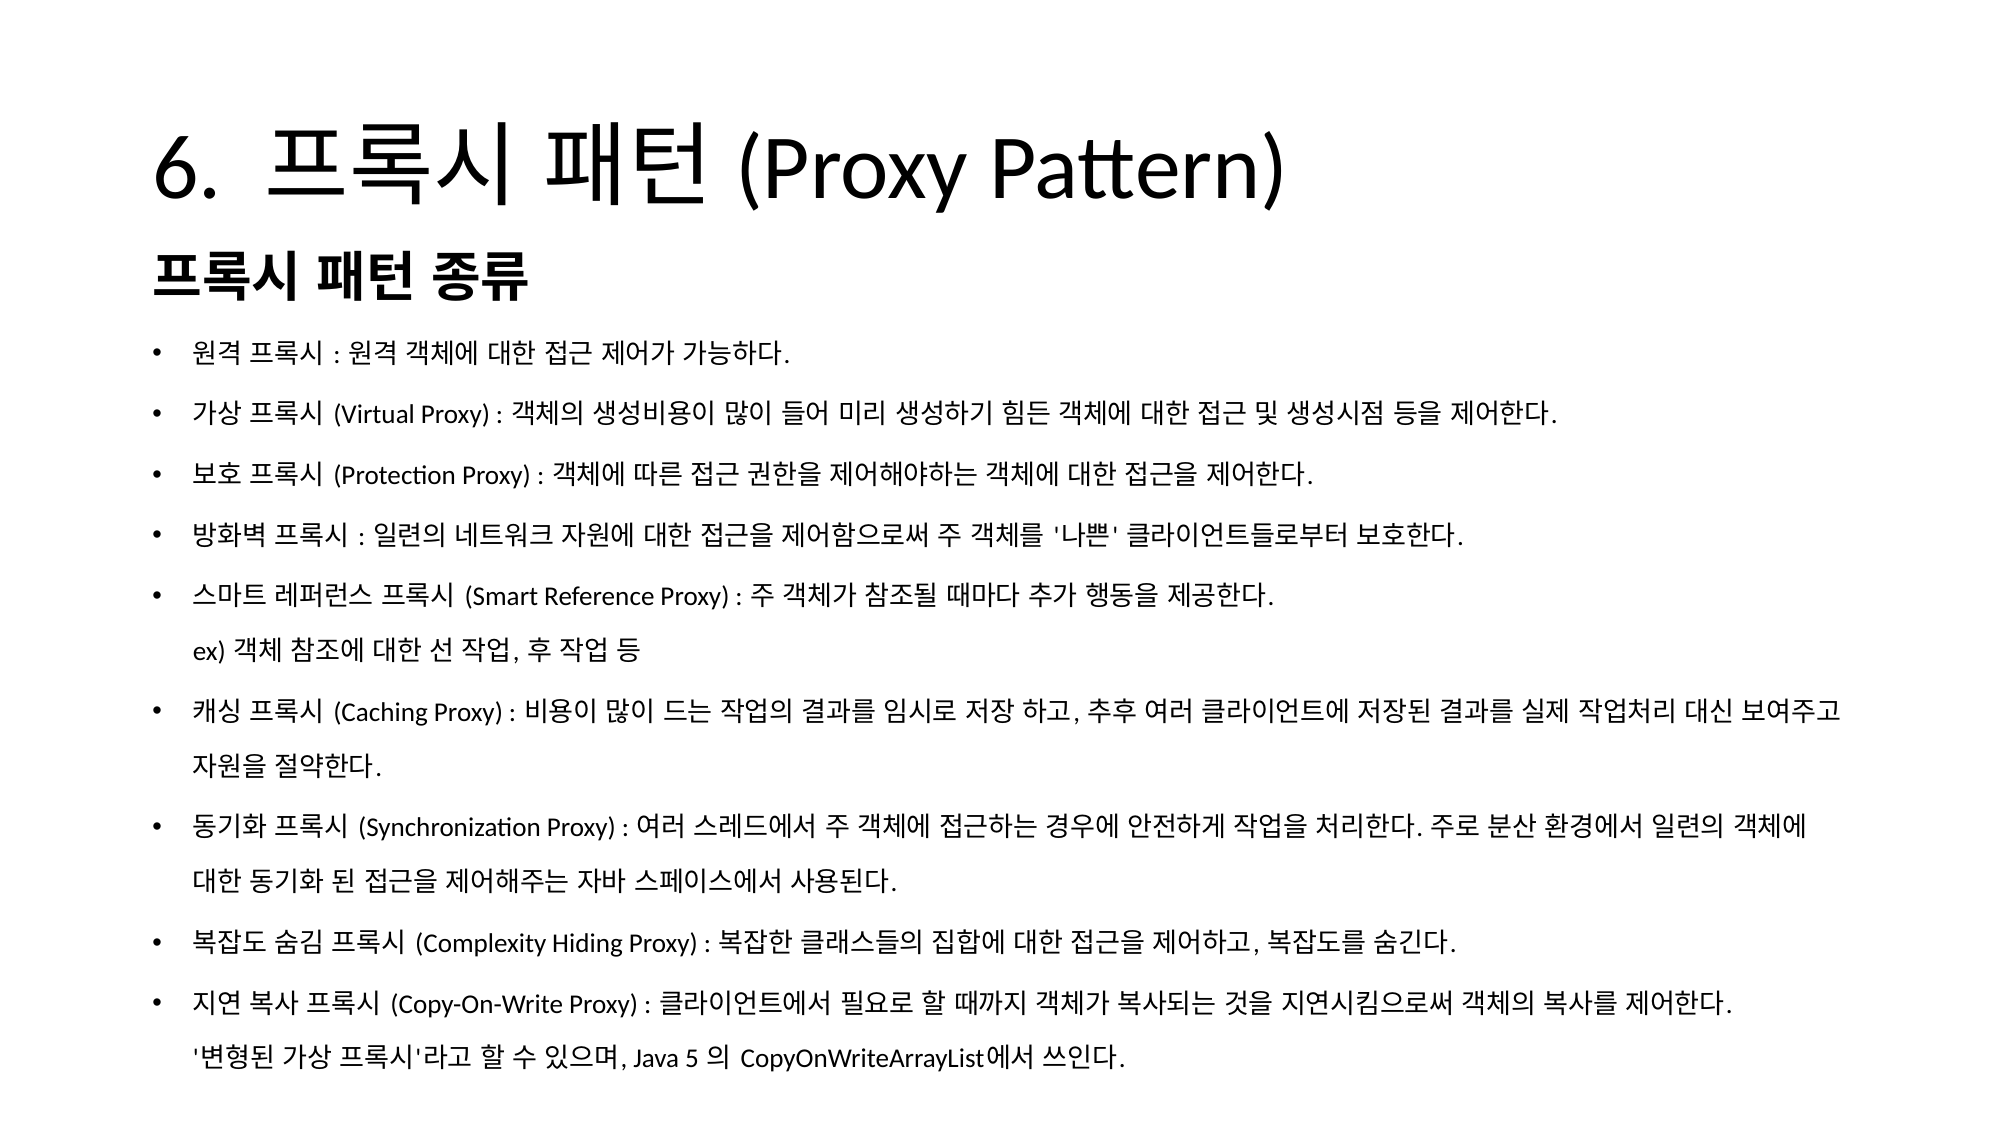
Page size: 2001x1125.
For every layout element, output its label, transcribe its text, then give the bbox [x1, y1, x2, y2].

title 6. 프록시 패턴(Proxy Pattern) [137, 59, 1863, 242]
list 프록시 패턴 종류 원격 프록시 : 원격 객체에 대한 접근 제어가 가능하다. 가상 프록시 (Virtual Proxy) : 객체의 생성비용이 많이 들어 미리 생성하기 힘든 객체에 대한 접근 및 생성시점 등을 제어한다. 보호 프록시 (Protection Proxy) : 객체에 따른 접근 권한을 제어해야하는 객체에 대한 접근을 제어한다. 방화벽 프록시 : 일련의 네트워크 자원에 대한 접근을 제어함으로써 주 객체를 '나쁜' 클라이언트들로부터 보호한다. 스마트 레퍼런스 프록시 (Smart Reference Proxy) : 주 객체가 참조될 때마다 추가 행동을 제공한다. ex) 객체 참조에 대한 선 작업, 후 작업 등 캐싱 프록시 (Caching Proxy) : 비용이 많이 드는 작업의 결과를 임시로 저장 하고, 추후 여러 클라이언트에 저장된 결과를 실제 작업처리 대신 보여주고 자원을 절약한다. 동기화 프록시 (Synchronization Proxy) : 여러 스레드에서 주 객체에 접근하는 경우에 안전하게 작업을 처리한다. 주로 분산 환경에서 일련의 객체에 대한 동기화 된 접근을 제어해주는 자바 스페이스에서 사용된다. 복잡도 숨김 프록시 (Complexity Hiding Proxy) : 복잡한 클래스들의 집합에 대한 접근을 제어하고, 복잡도를 숨긴다. 지연 복사 프록시 (Copy-On-Write Proxy) : 클라이언트에서 필요로 할 때까지 객체가 복사되는 것을 지연시킴으로써 객체의 복사를 제어한다. '변형된 가상 프록시'라고 할 수 있으며, Java 5 의 CopyOnWriteArrayList에서 쓰인다. [137, 242, 1863, 1104]
